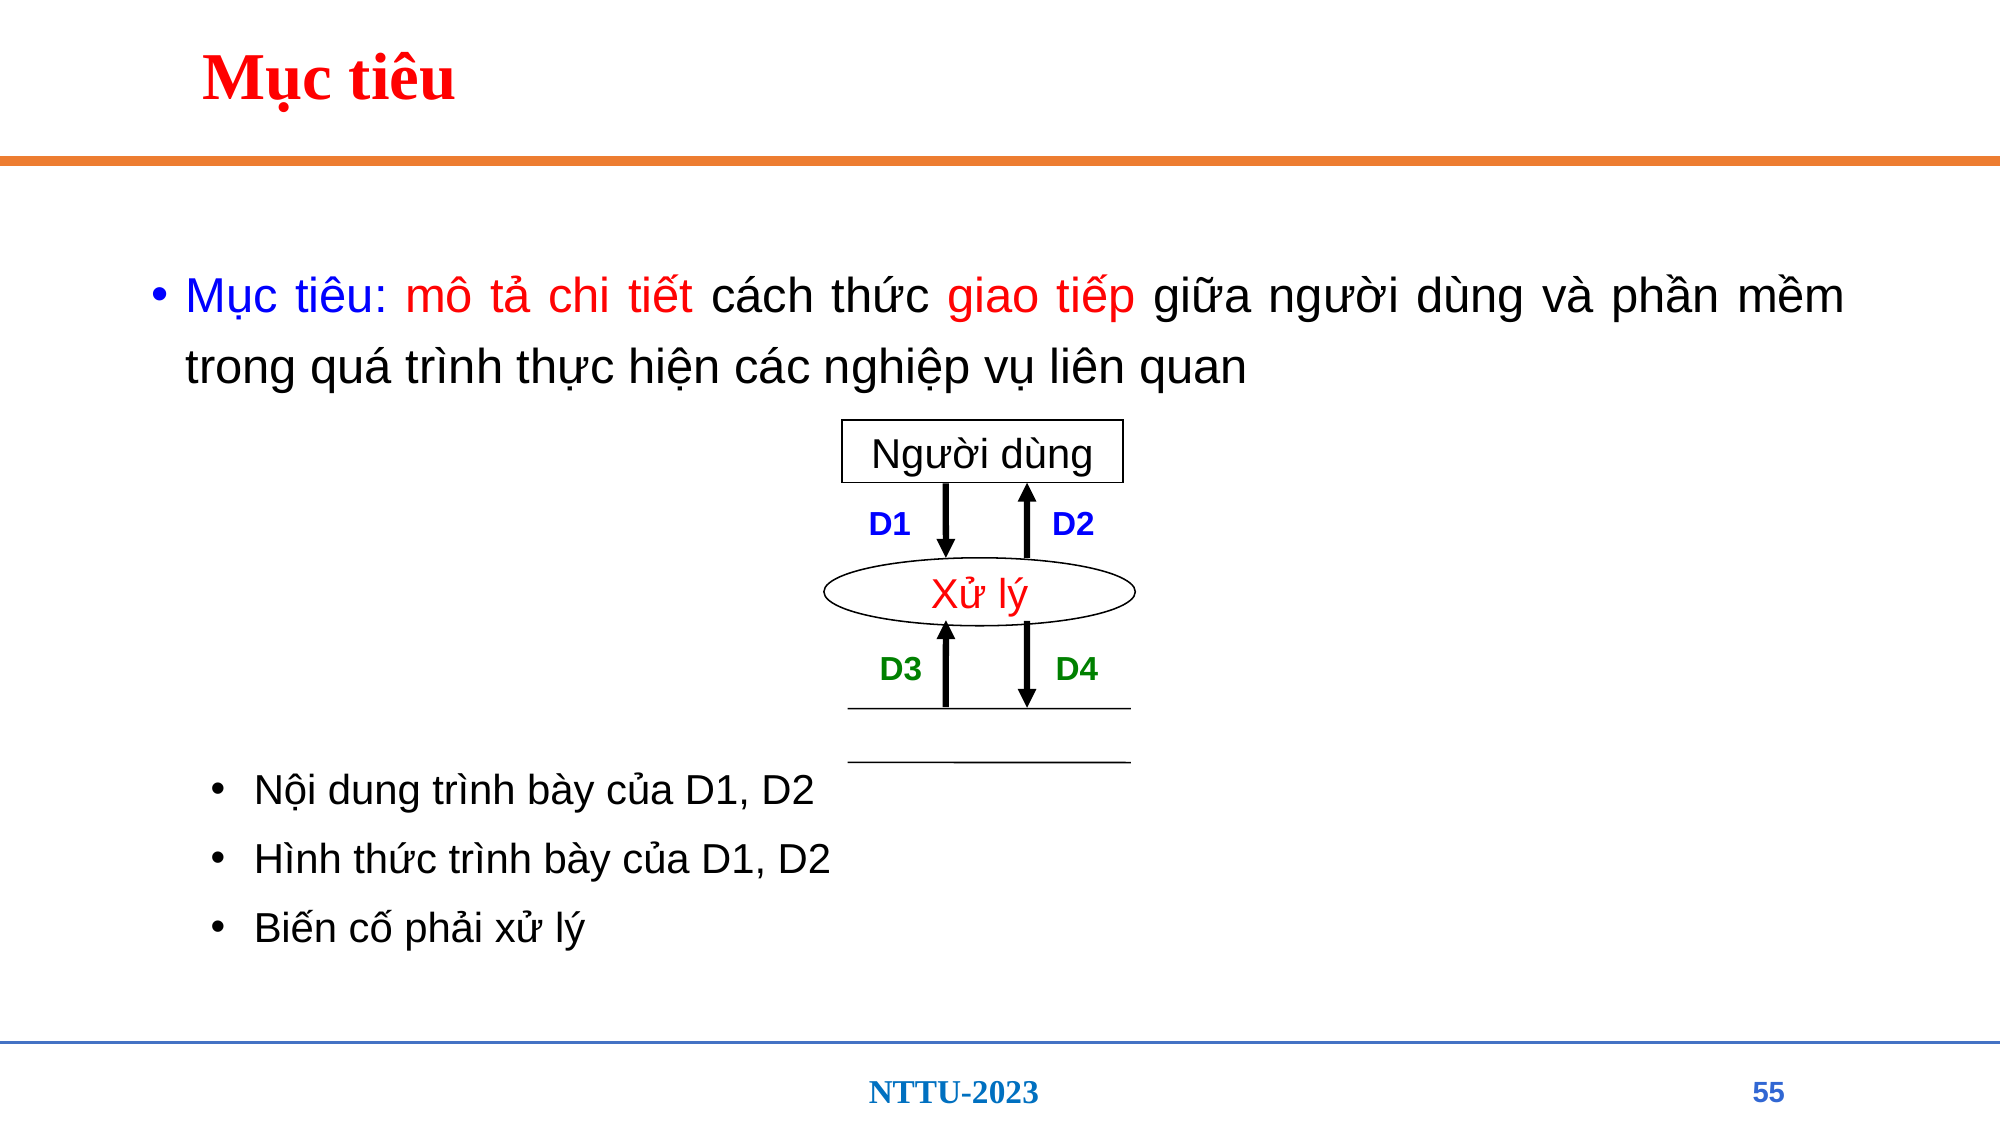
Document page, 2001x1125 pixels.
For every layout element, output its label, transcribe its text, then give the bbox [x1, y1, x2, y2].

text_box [823, 420, 1136, 763]
slide_number 55 [1734, 1063, 1804, 1118]
title Mục tiêu [187, 33, 1813, 122]
list Mục tiêu: mô tả chi tiết cách thức giao tiếp giữa người dùng và phần mềm trong quá trình thực hiện các nghiệp vụ liên quan Nội dung trình bày của D1, D2 Hình thức trình bày của D1, D2 Biến cố phải xử lý [136, 244, 1862, 959]
